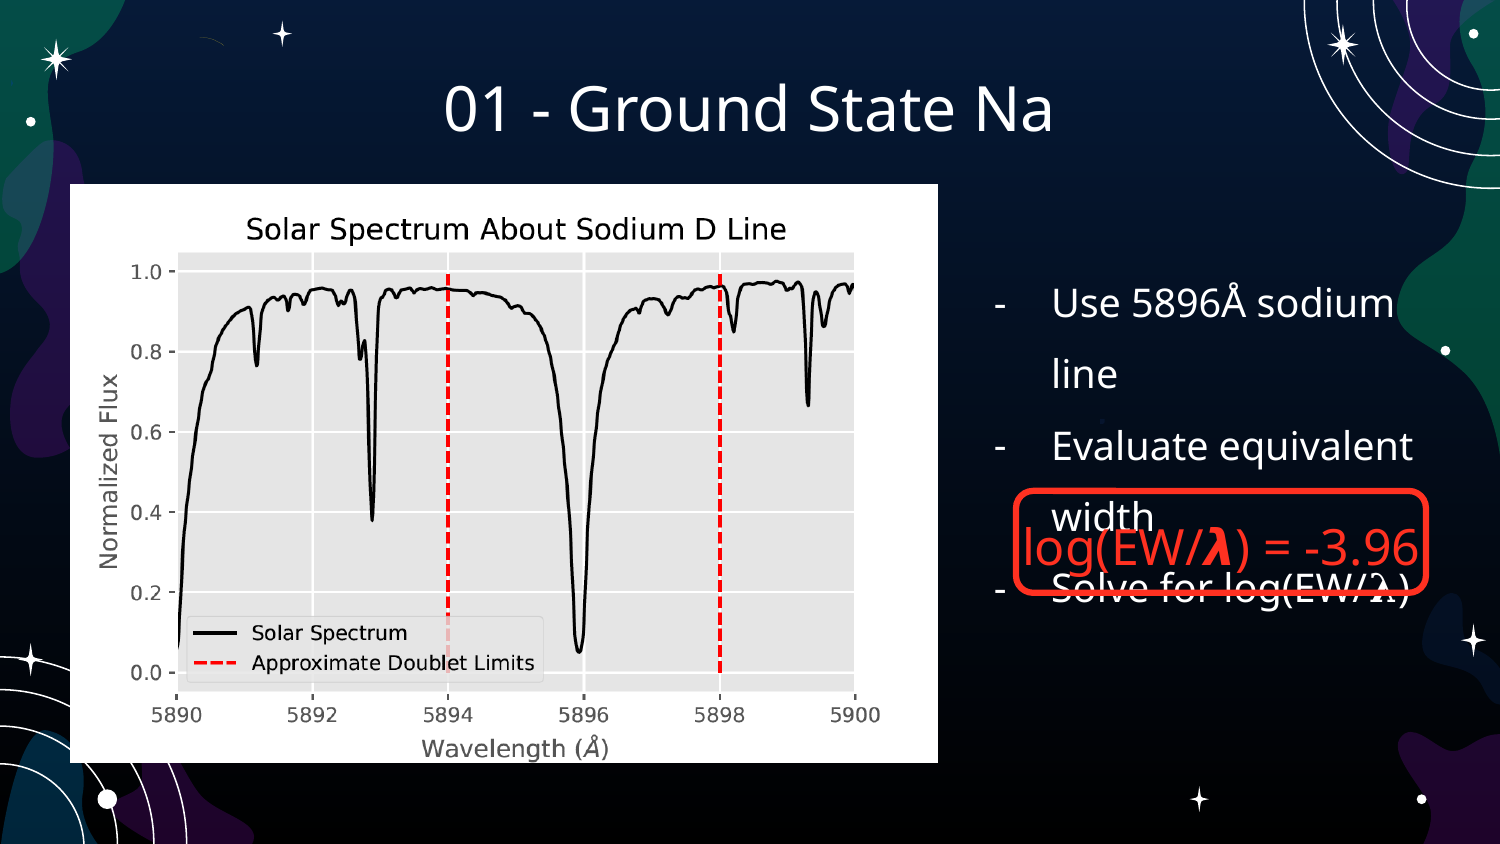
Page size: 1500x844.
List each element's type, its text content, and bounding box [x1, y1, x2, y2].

picture [35, 183, 973, 810]
title 01 - Ground State Na [117, 53, 1383, 148]
text_box [1015, 490, 1426, 593]
text_box Use 5896Å sodium line Evaluate equivalent width Solve for log(EW/𝛌) [978, 239, 1481, 460]
text_box log(EW/𝞴) = -3.96 [978, 500, 1497, 603]
